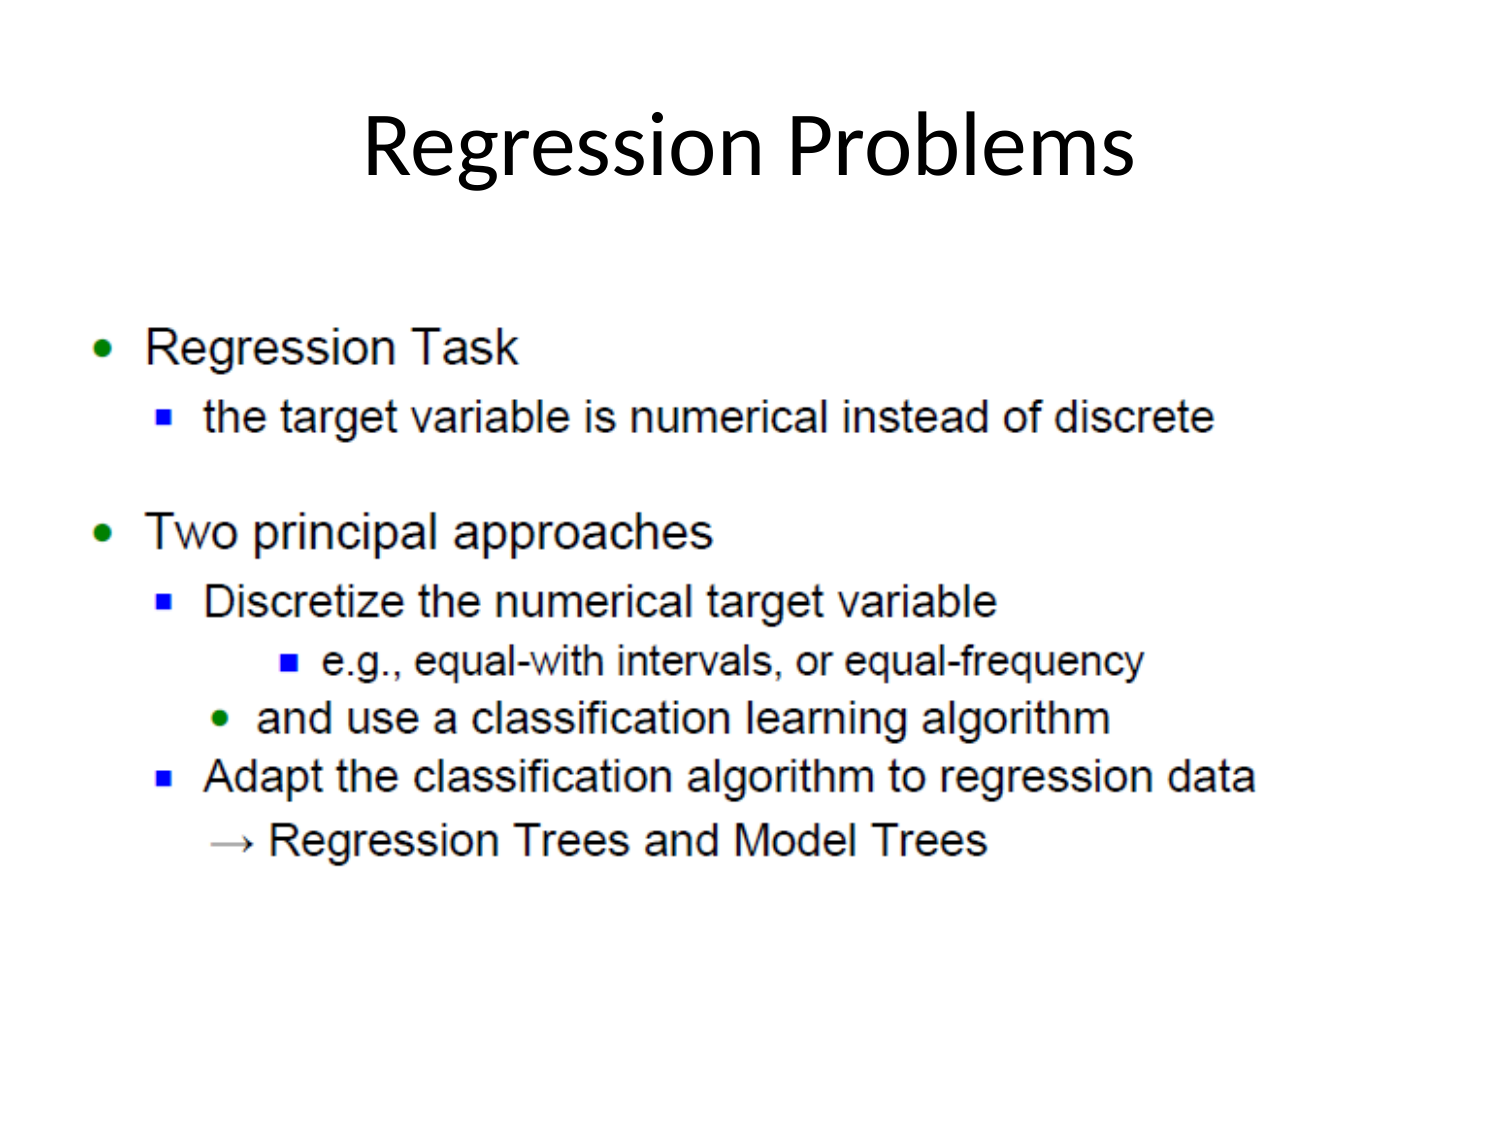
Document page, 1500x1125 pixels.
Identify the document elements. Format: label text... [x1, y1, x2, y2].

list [52, 299, 1464, 976]
title Regression Problems [75, 45, 1425, 233]
